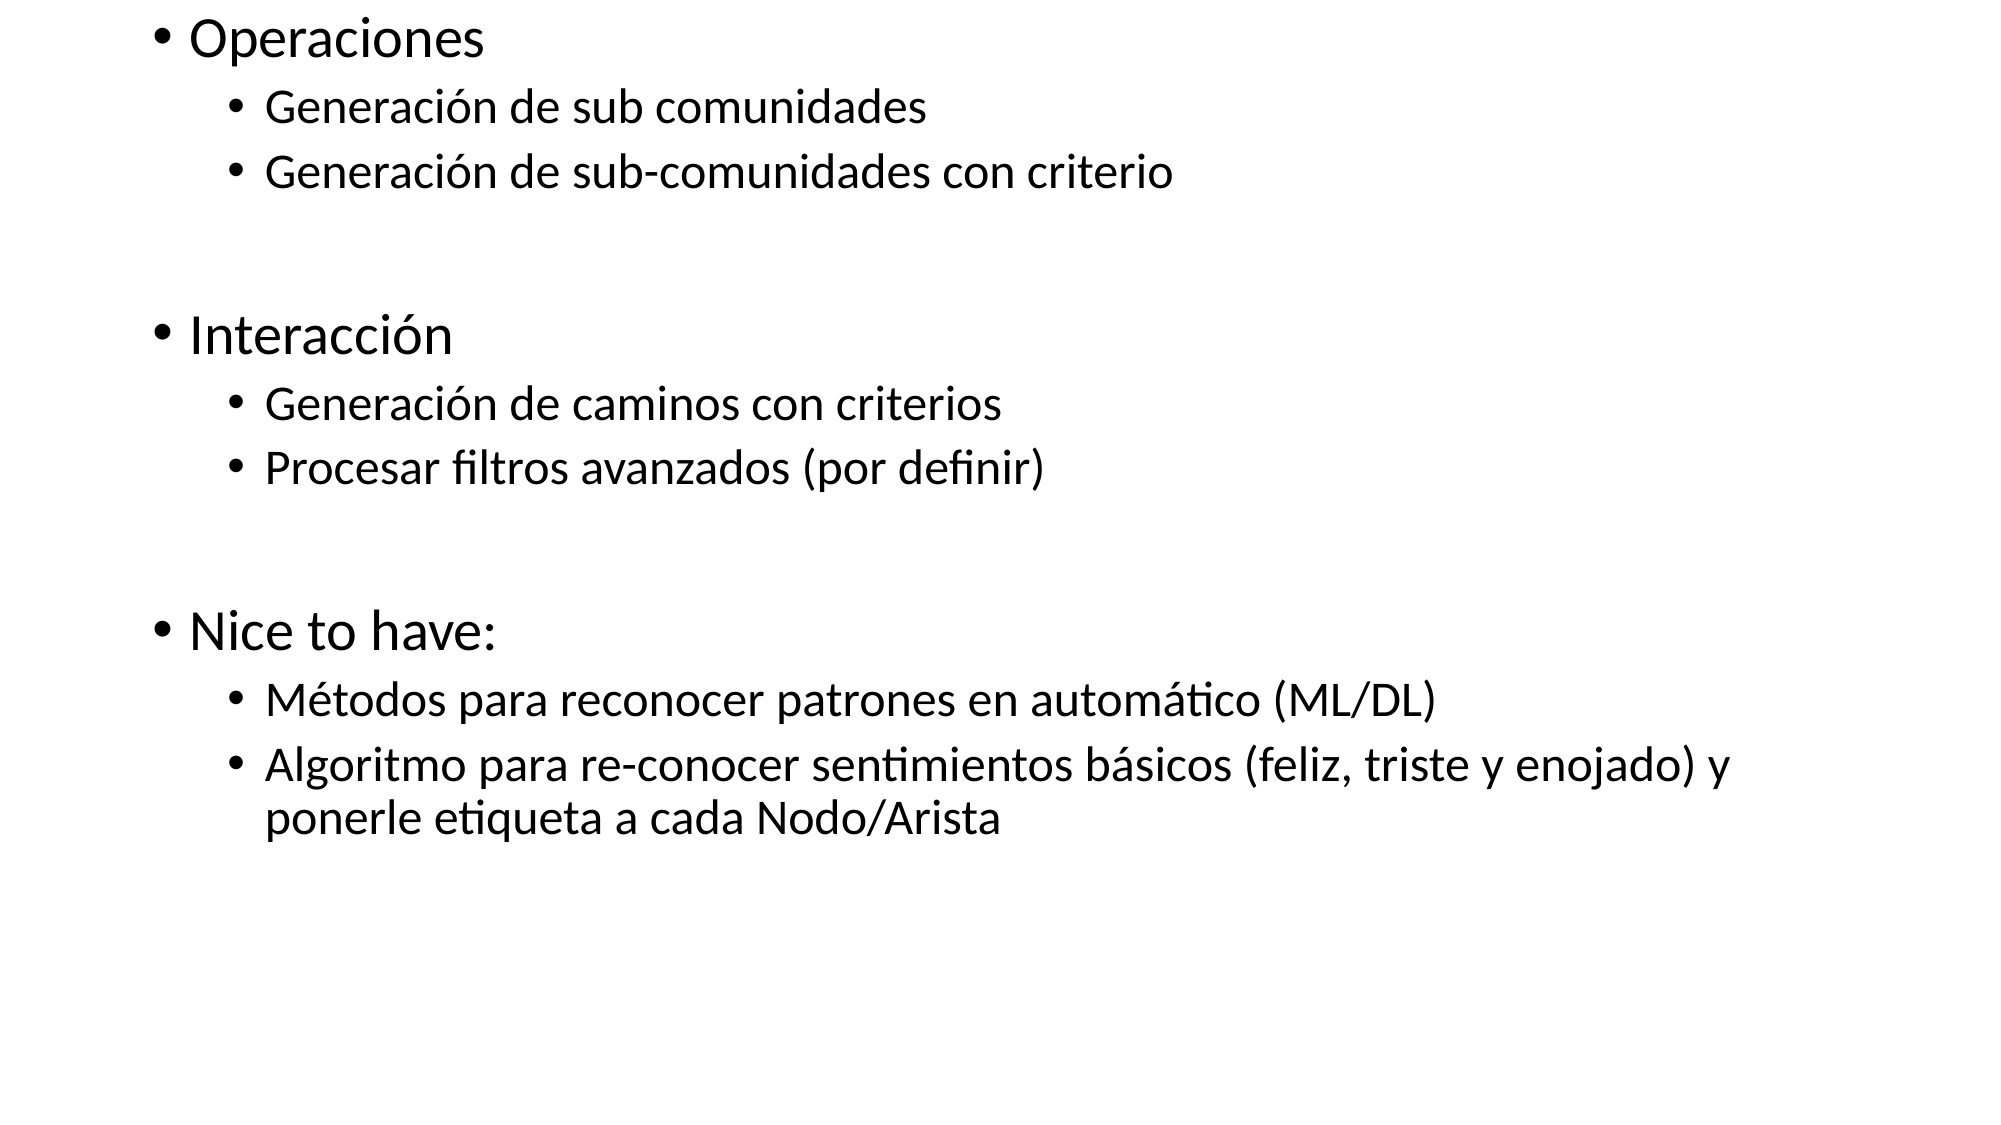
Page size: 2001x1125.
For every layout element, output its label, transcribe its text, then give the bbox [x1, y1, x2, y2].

list Operaciones Generación de sub comunidades Generación de sub-comunidades con criterio Interacción Generación de caminos con criterios Procesar filtros avanzados (por definir) Nice to have: Métodos para reconocer patrones en automático (ML/DL) Algoritmo para re-conocer sentimientos básicos (feliz, triste y enojado) y ponerle etiqueta a cada Nodo/Arista [137, 0, 1863, 1125]
